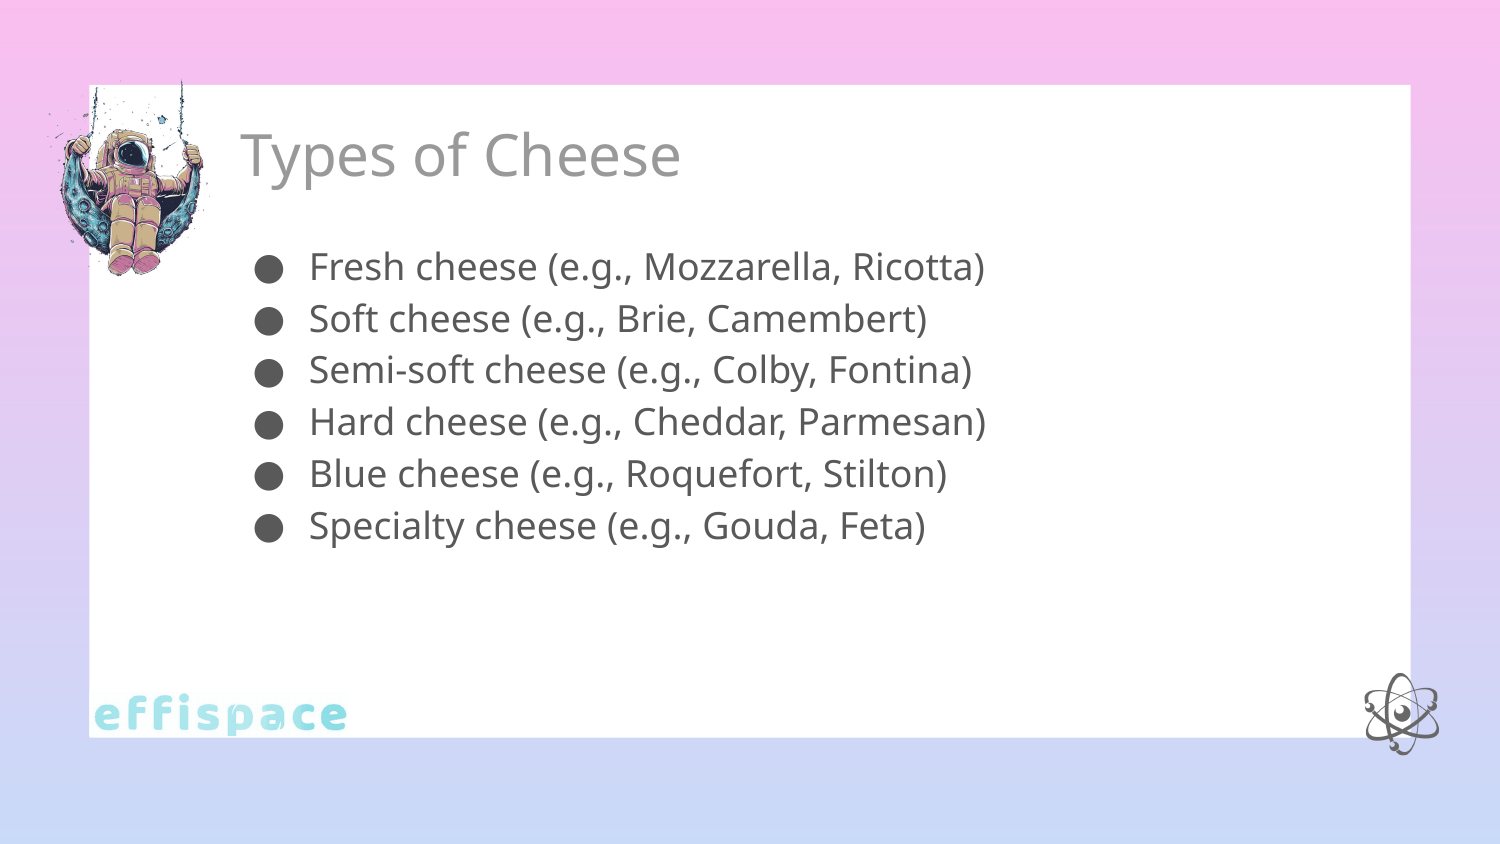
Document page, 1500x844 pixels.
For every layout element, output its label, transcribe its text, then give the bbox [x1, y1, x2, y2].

title Types of Cheese [225, 103, 1365, 184]
picture [89, 692, 348, 736]
picture [28, 64, 222, 294]
picture [1364, 672, 1440, 757]
list Fresh cheese (e.g., Mozzarella, Ricotta) Soft cheese (e.g., Brie, Camembert) Semi-soft cheese (e.g., Colby, Fontina) Hard cheese (e.g., Cheddar, Parmesan) Blue cheese (e.g., Roquefort, Stilton) Specialty cheese (e.g., Gouda, Feta) [218, 221, 1364, 672]
